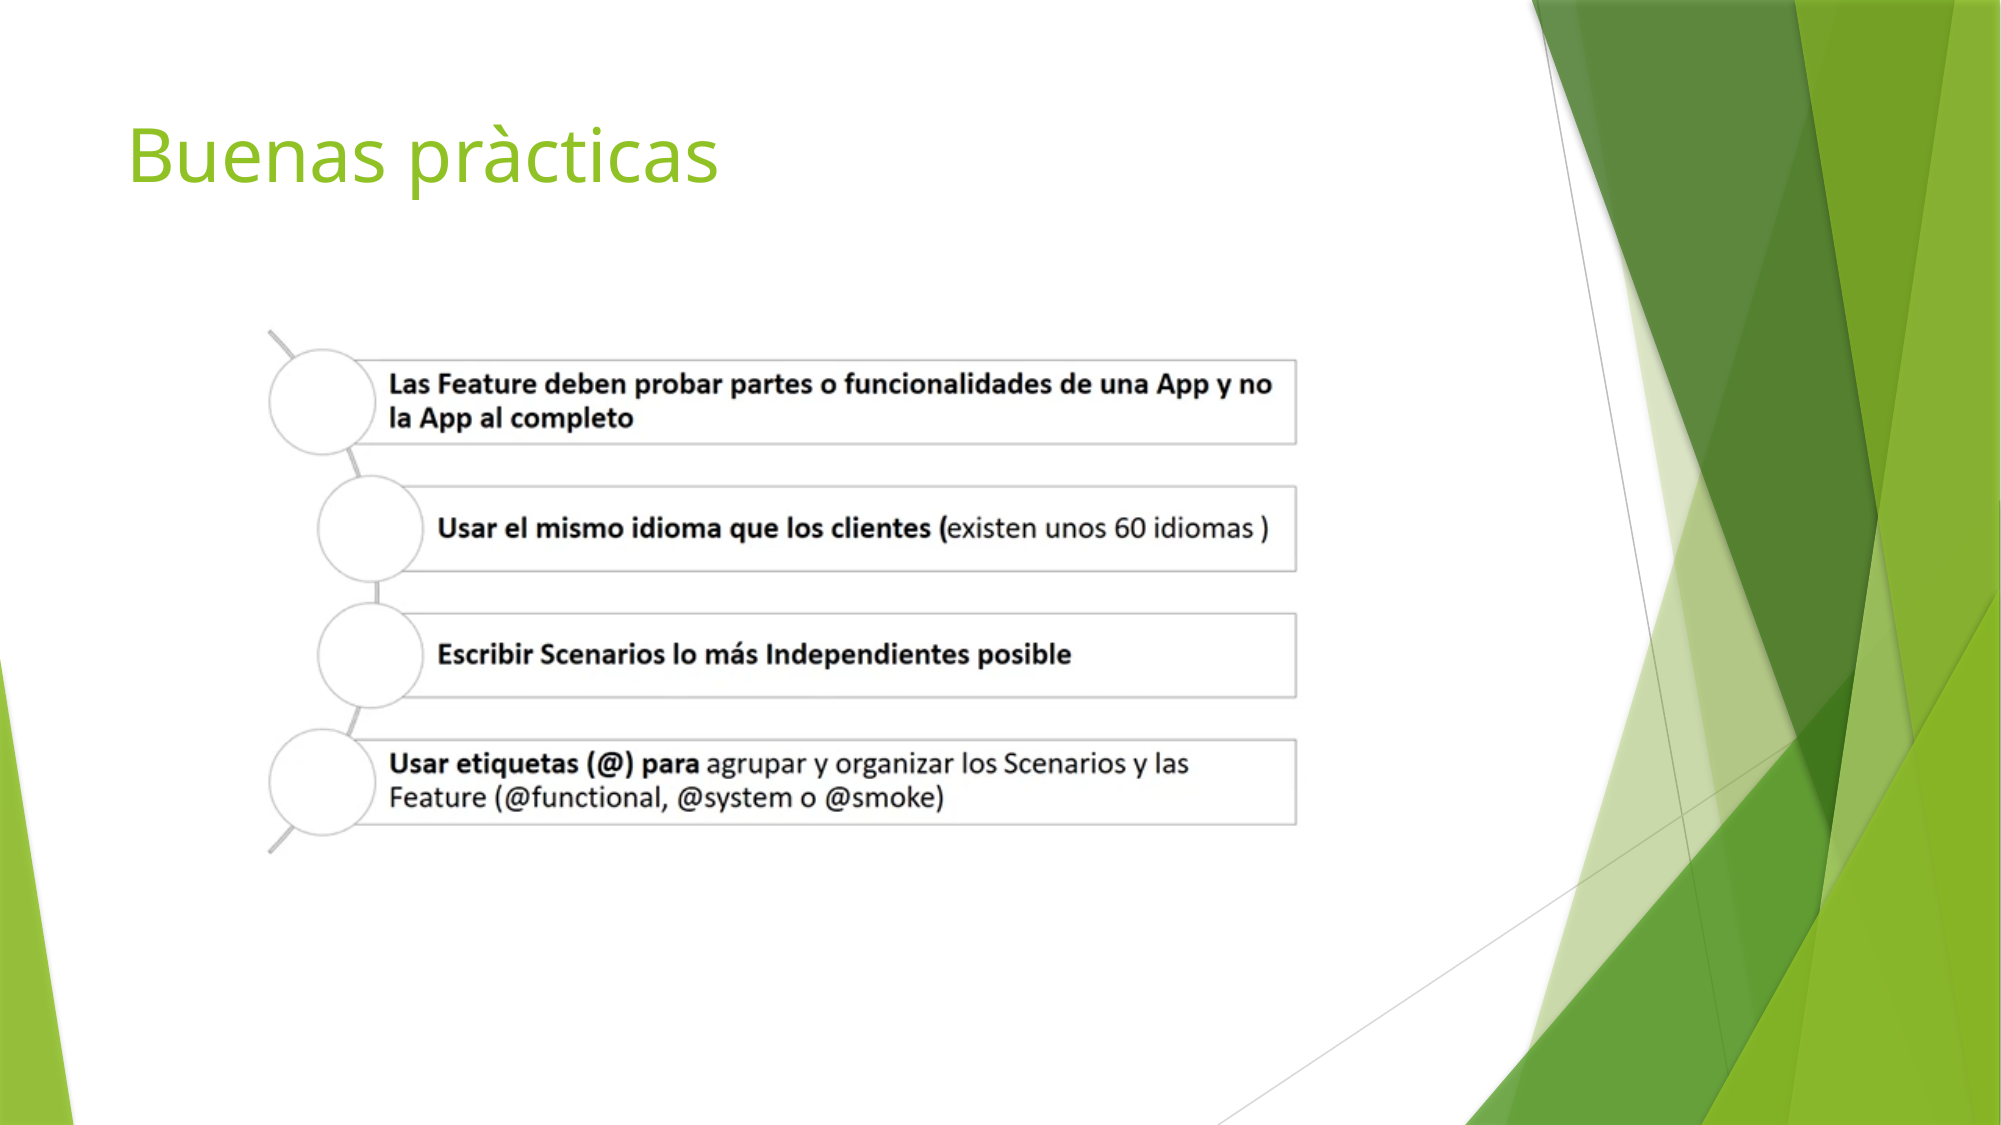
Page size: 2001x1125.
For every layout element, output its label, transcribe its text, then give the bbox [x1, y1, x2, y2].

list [177, 316, 1307, 877]
title Buenas pràcticas [111, 99, 1522, 317]
